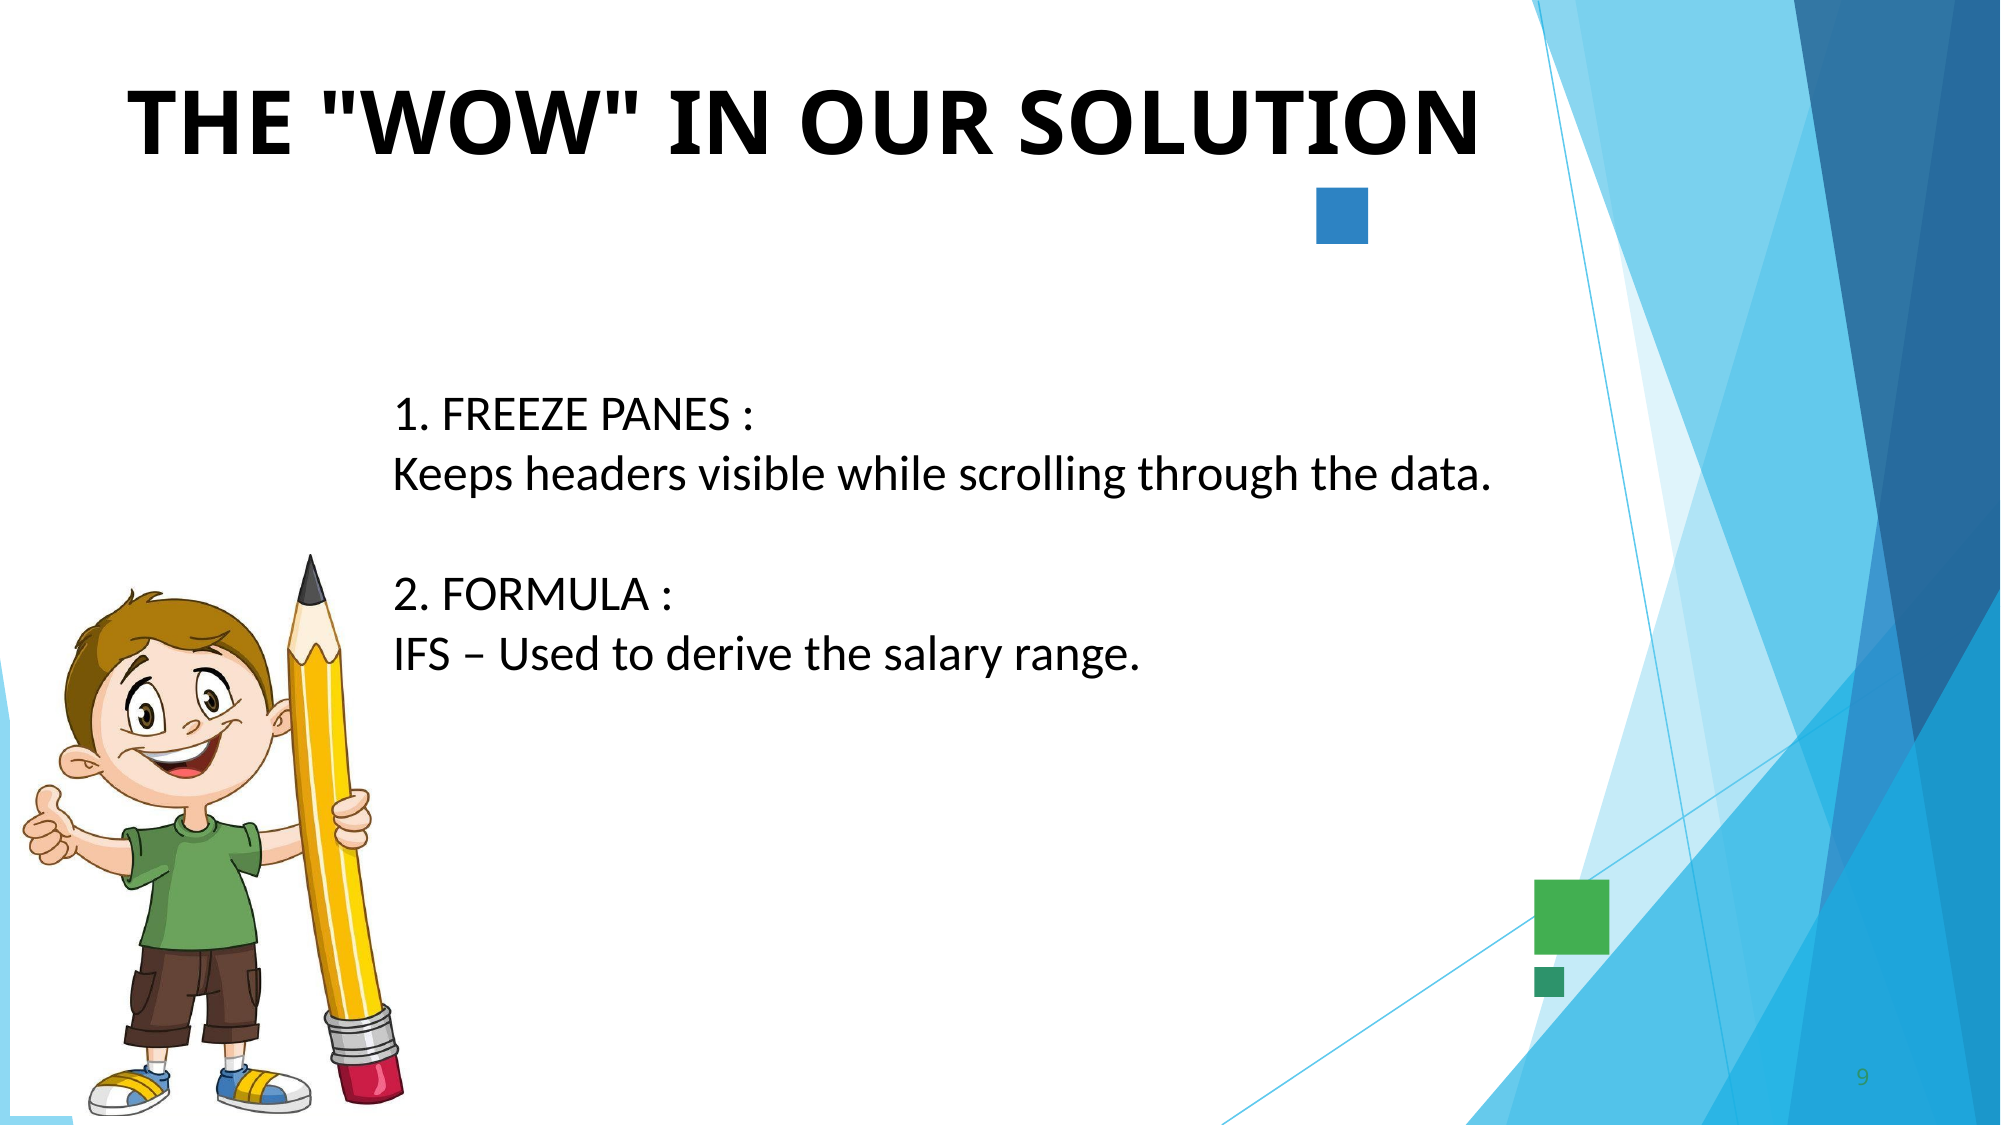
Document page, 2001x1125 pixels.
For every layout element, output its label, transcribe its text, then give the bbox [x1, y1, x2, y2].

list 1. FREEZE PANES : Keeps headers visible while scrolling through the data. 2. FORMULA : IFS – Used to derive the salary range. [392, 380, 1557, 775]
title THE "WOW" IN OUR SOLUTION [123, 63, 1877, 254]
text_box [1534, 879, 1610, 955]
text_box 9 [1849, 1061, 1888, 1095]
picture [10, 554, 416, 1116]
text_box [1534, 967, 1565, 997]
